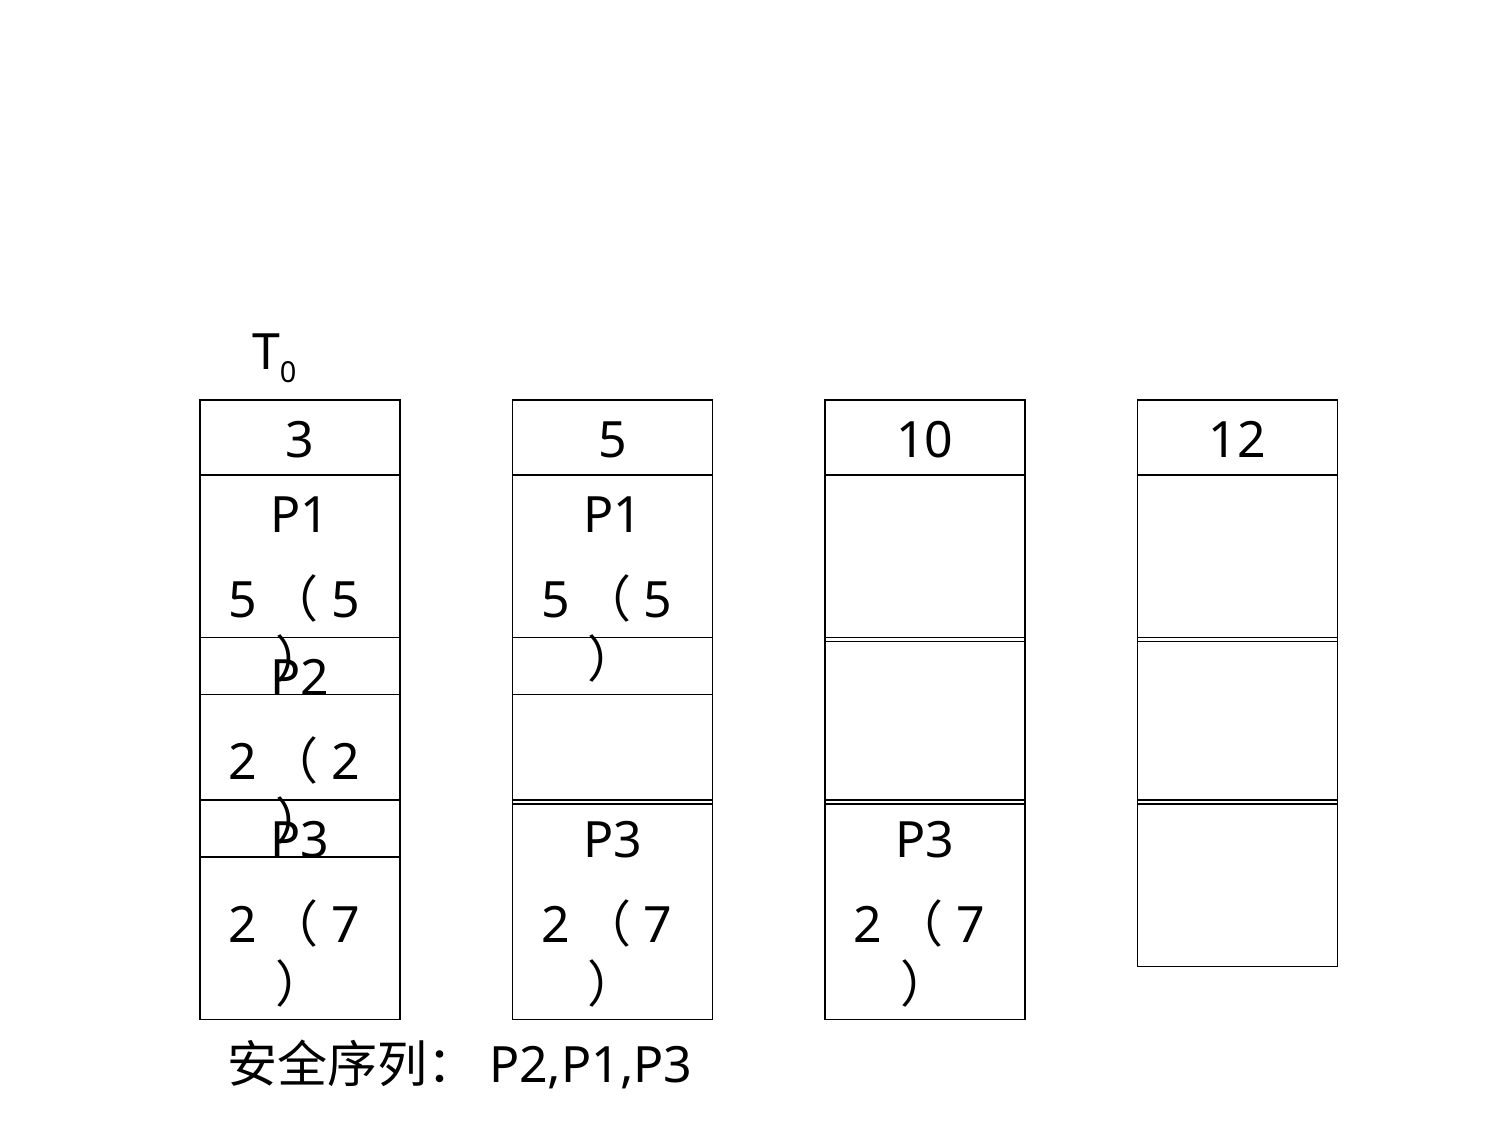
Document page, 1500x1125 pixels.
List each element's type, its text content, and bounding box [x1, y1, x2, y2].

text_box T0 [237, 312, 388, 396]
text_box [1137, 399, 1338, 967]
text_box 安全序列：P2,P1,P3 [212, 1024, 975, 1100]
text_box [200, 1012, 1125, 1088]
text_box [824, 399, 1026, 967]
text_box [199, 399, 401, 967]
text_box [512, 399, 713, 967]
